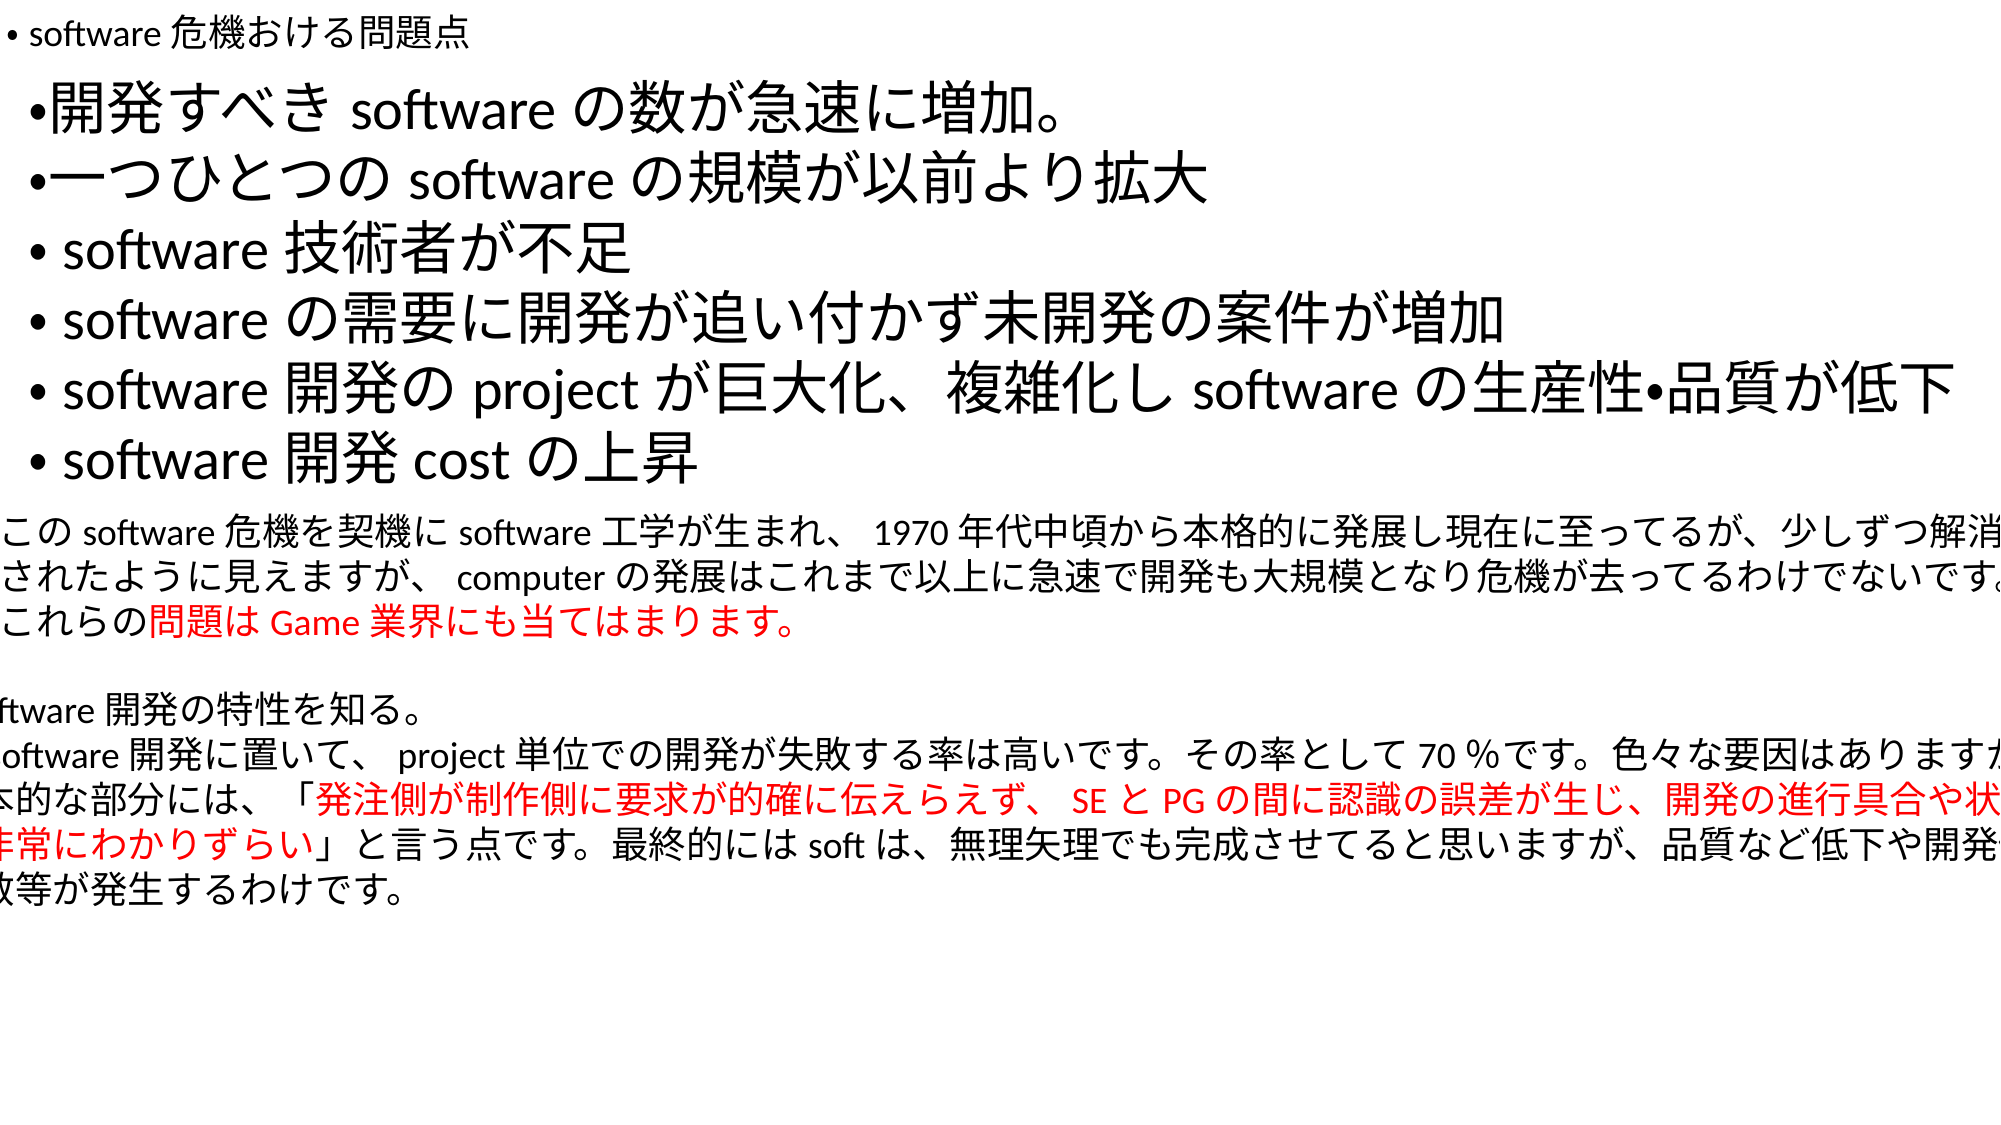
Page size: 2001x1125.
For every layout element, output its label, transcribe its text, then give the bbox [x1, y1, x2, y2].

text_box ・software危機おける問題点 [0, 1, 486, 62]
text_box ・software開発の特性を知る。 software開発に置いて、project単位での開発が失敗する率は高いです。その率として70％です。色々な要因はありますが 根本的な部分には、「発注側が制作側に要求が的確に伝えらえず、SEとPGの間に認識の誤差が生じ、開発の進行具合や状態 が非常にわかりずらい」と言う点です。最終的にはsoftは、無理矢理でも完成させてると思いますが、品質など低下や開発側の 解散等が発生するわけです。 [0, 679, 2000, 919]
text_box ・開発すべきsoftwareの数が急速に増加。 ・一つひとつのsoftwareの規模が以前より拡大 ・software技術者が不足 ・softwareの需要に開発が追い付かず未開発の案件が増加 ・software開発のprojectが巨大化、複雑化しsoftwareの生産性・品質が低下 ・software開発costの上昇 [14, 63, 1972, 500]
text_box このsoftware危機を契機にsoftware工学が生まれ、1970年代中頃から本格的に発展し現在に至ってるが、少しずつ解消 されたように見えますが、computerの発展はこれまで以上に急速で開発も大規模となり危機が去ってるわけでないです。 これらの問題はGame業界にも当てはまります。 [0, 500, 2000, 651]
